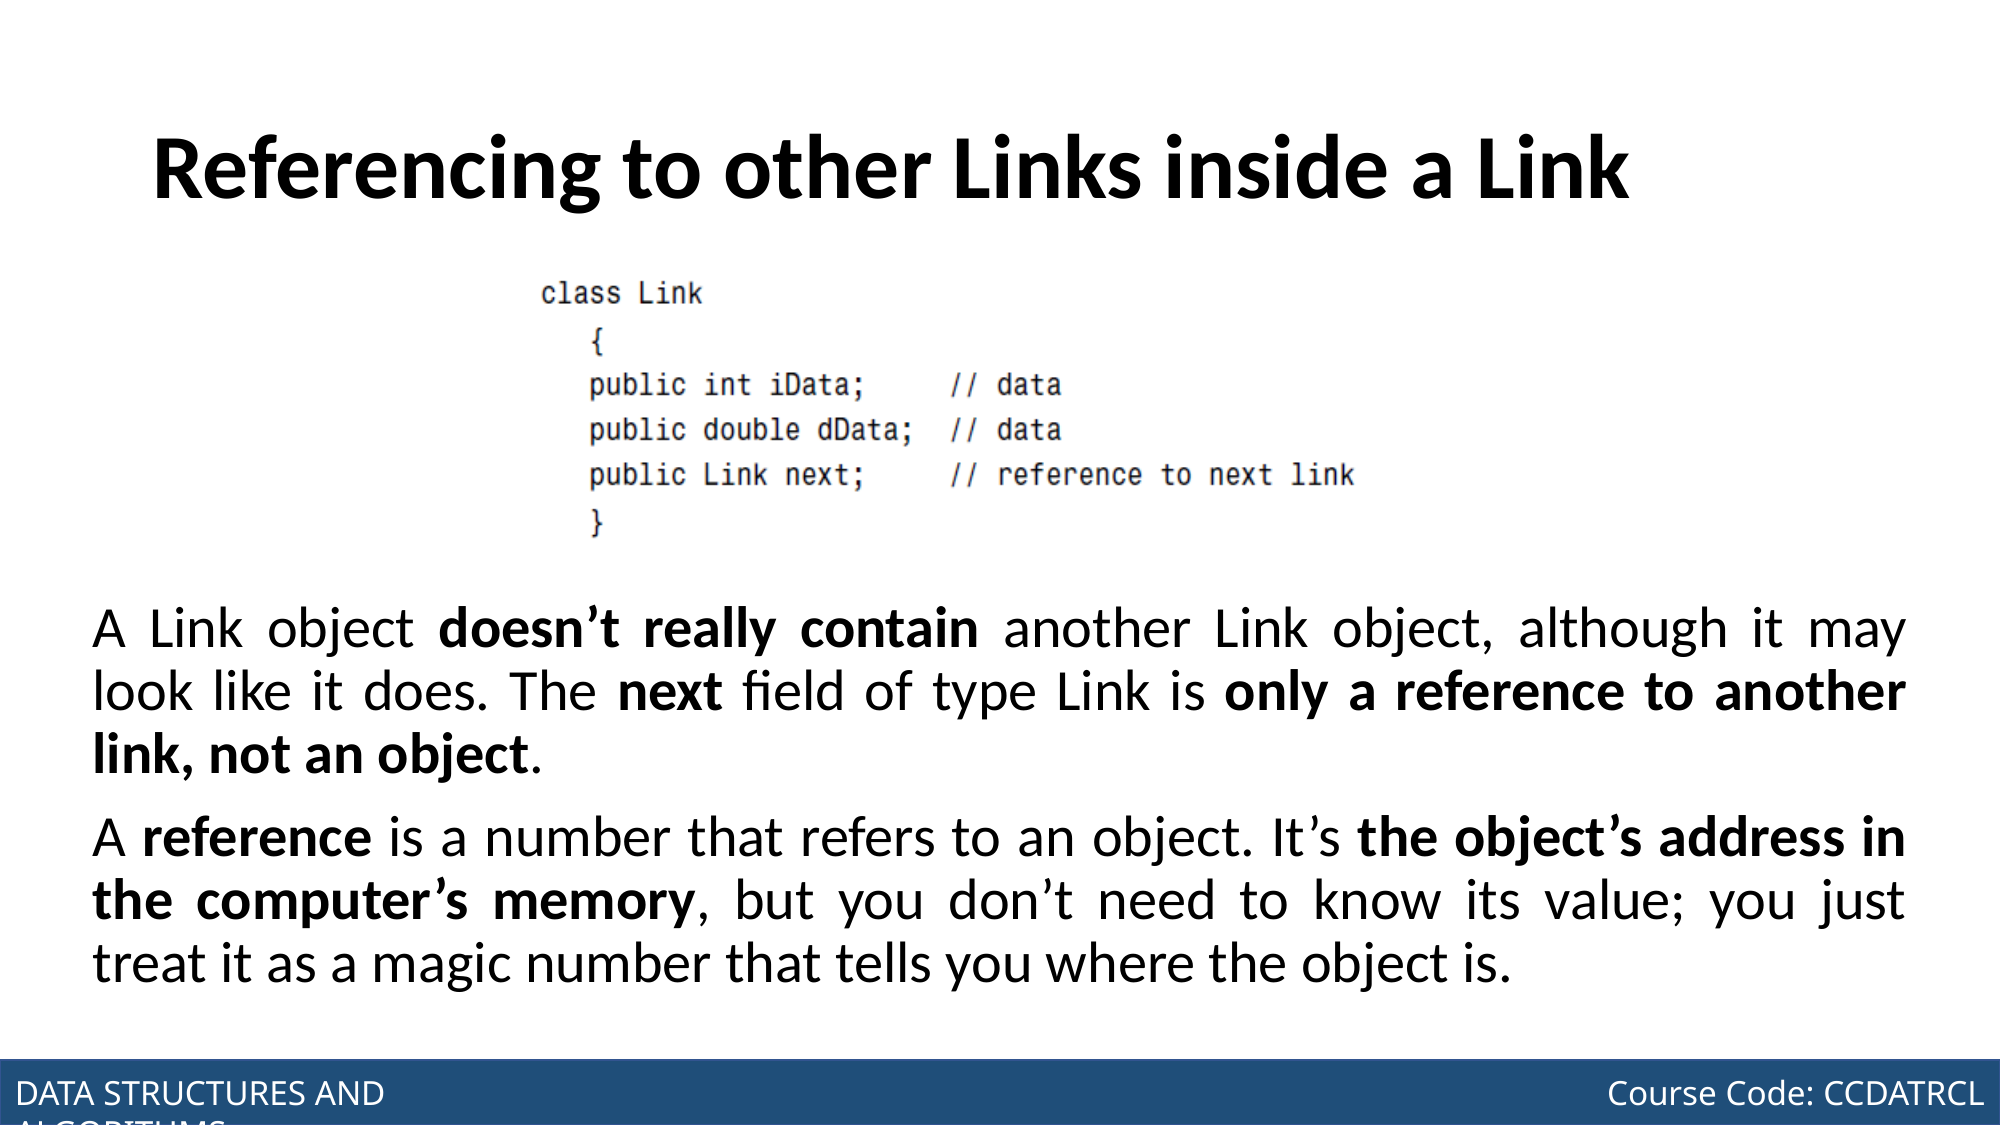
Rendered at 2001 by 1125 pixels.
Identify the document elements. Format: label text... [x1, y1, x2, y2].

title Referencing to other Links inside a Link [137, 59, 1863, 278]
text_box DATA STRUCTURES AND ALGORITHMS [0, 1064, 595, 1125]
text_box Course Code: CCDATRCL [1516, 1064, 2000, 1120]
list A Link object doesn’t really contain another Link object, although it may look like it does. The next field of type Link is only a reference to another link, not an object. A reference is a number that refers to an object. It’s the object’s address in the computer’s memory, but you don’t need to know its value; you just treat it as a magic number that tells you where the object is. [77, 589, 1923, 1061]
text_box [0, 1059, 2000, 1125]
picture [505, 246, 1391, 572]
